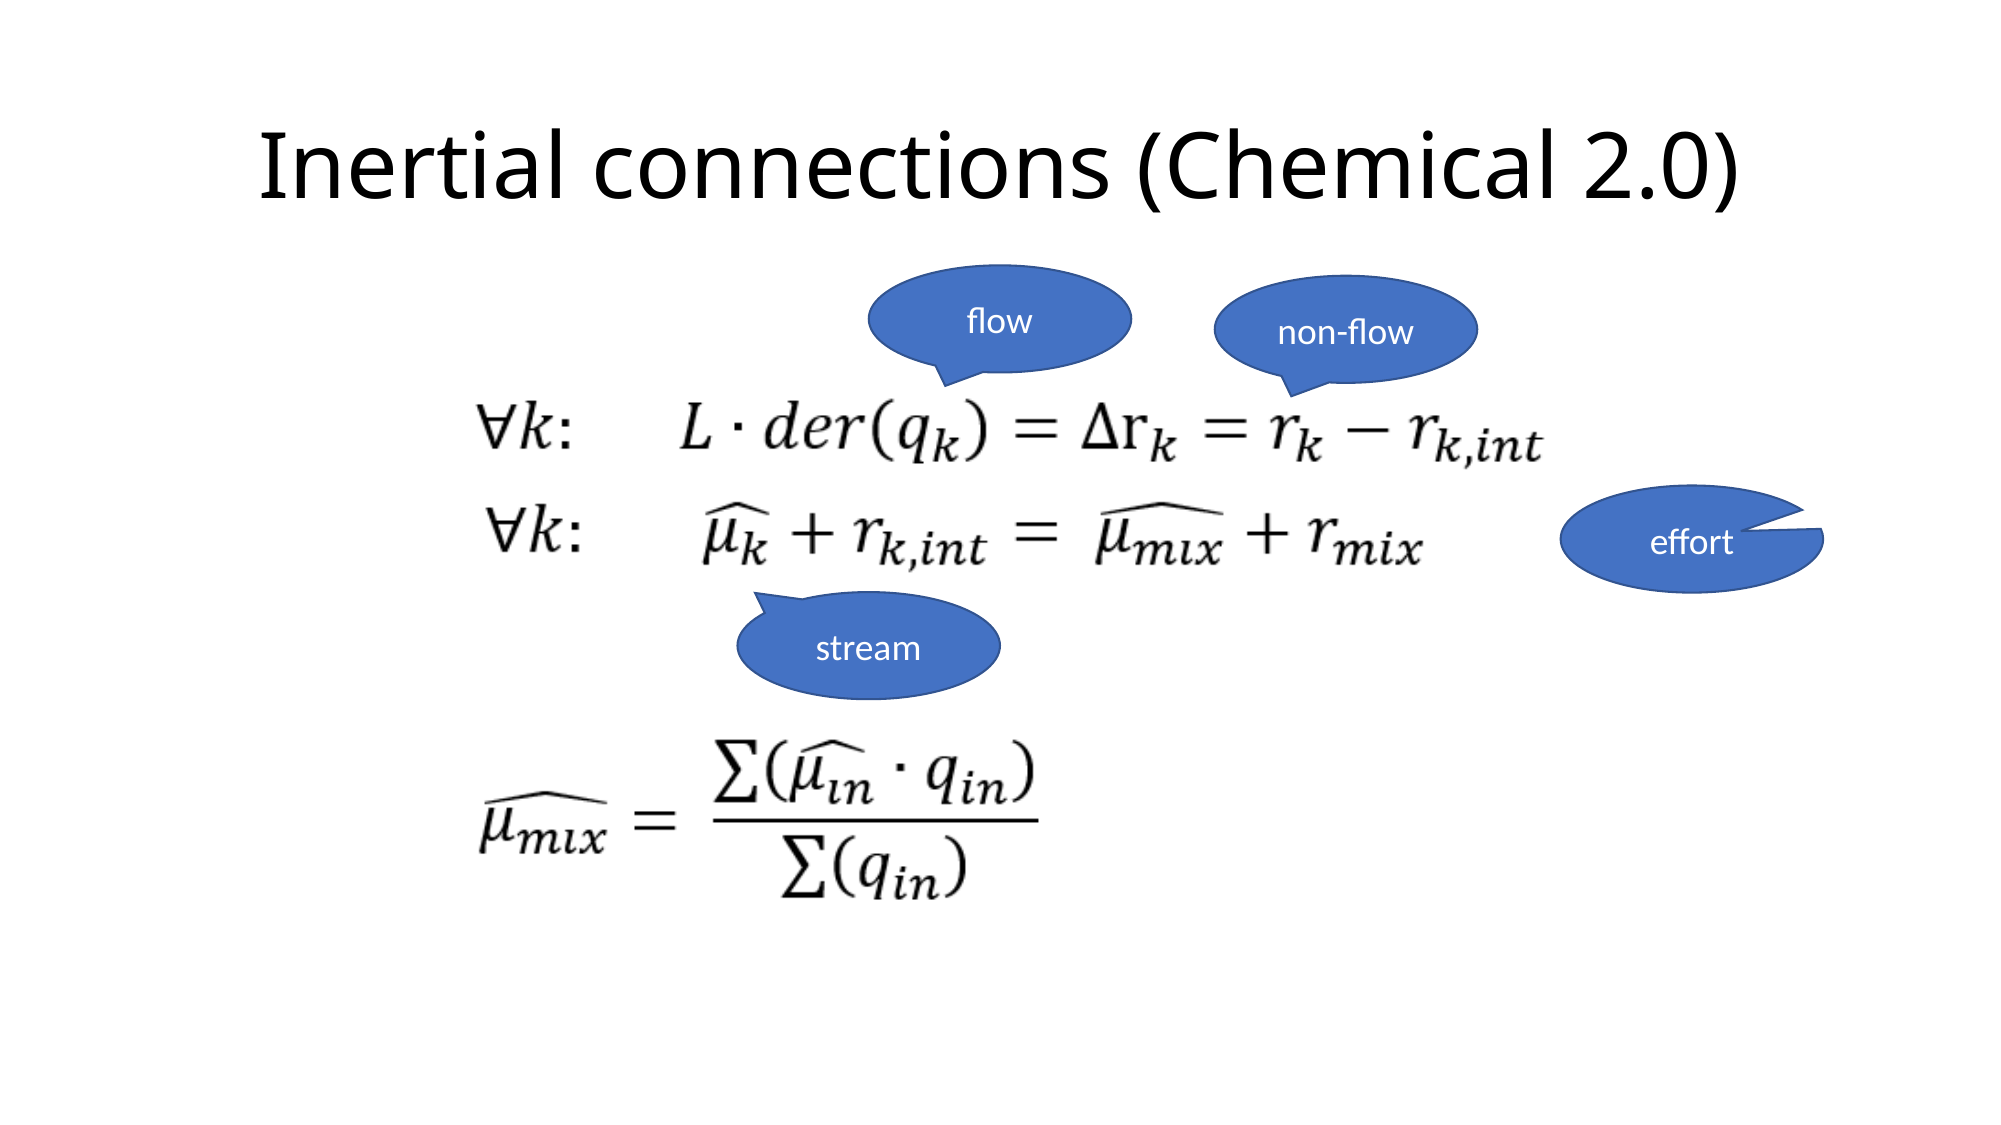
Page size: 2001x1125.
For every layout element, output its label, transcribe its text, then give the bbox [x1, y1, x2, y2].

picture [432, 355, 1561, 486]
text_box flow [867, 264, 1133, 355]
picture [454, 698, 1101, 933]
text_box non-flow [1213, 274, 1479, 355]
title Inertial connections (Chemical 2.0) [137, 59, 1863, 278]
text_box stream [736, 626, 1002, 698]
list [466, 497, 1524, 626]
text_box effort [1559, 484, 1825, 594]
